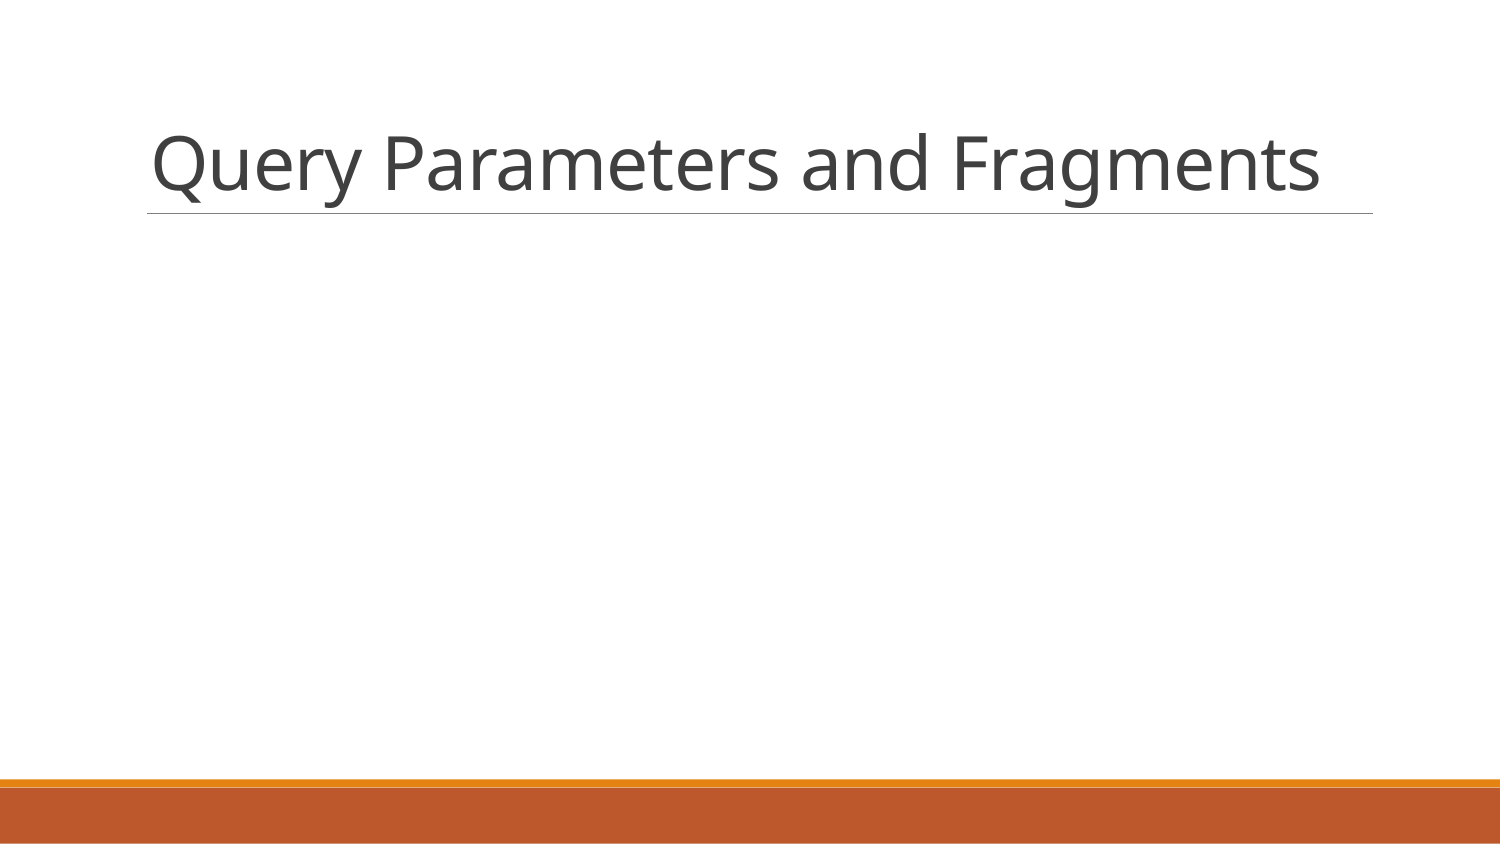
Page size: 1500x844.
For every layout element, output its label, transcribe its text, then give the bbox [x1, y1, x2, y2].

title Query Parameters and Fragments [135, 35, 1373, 214]
